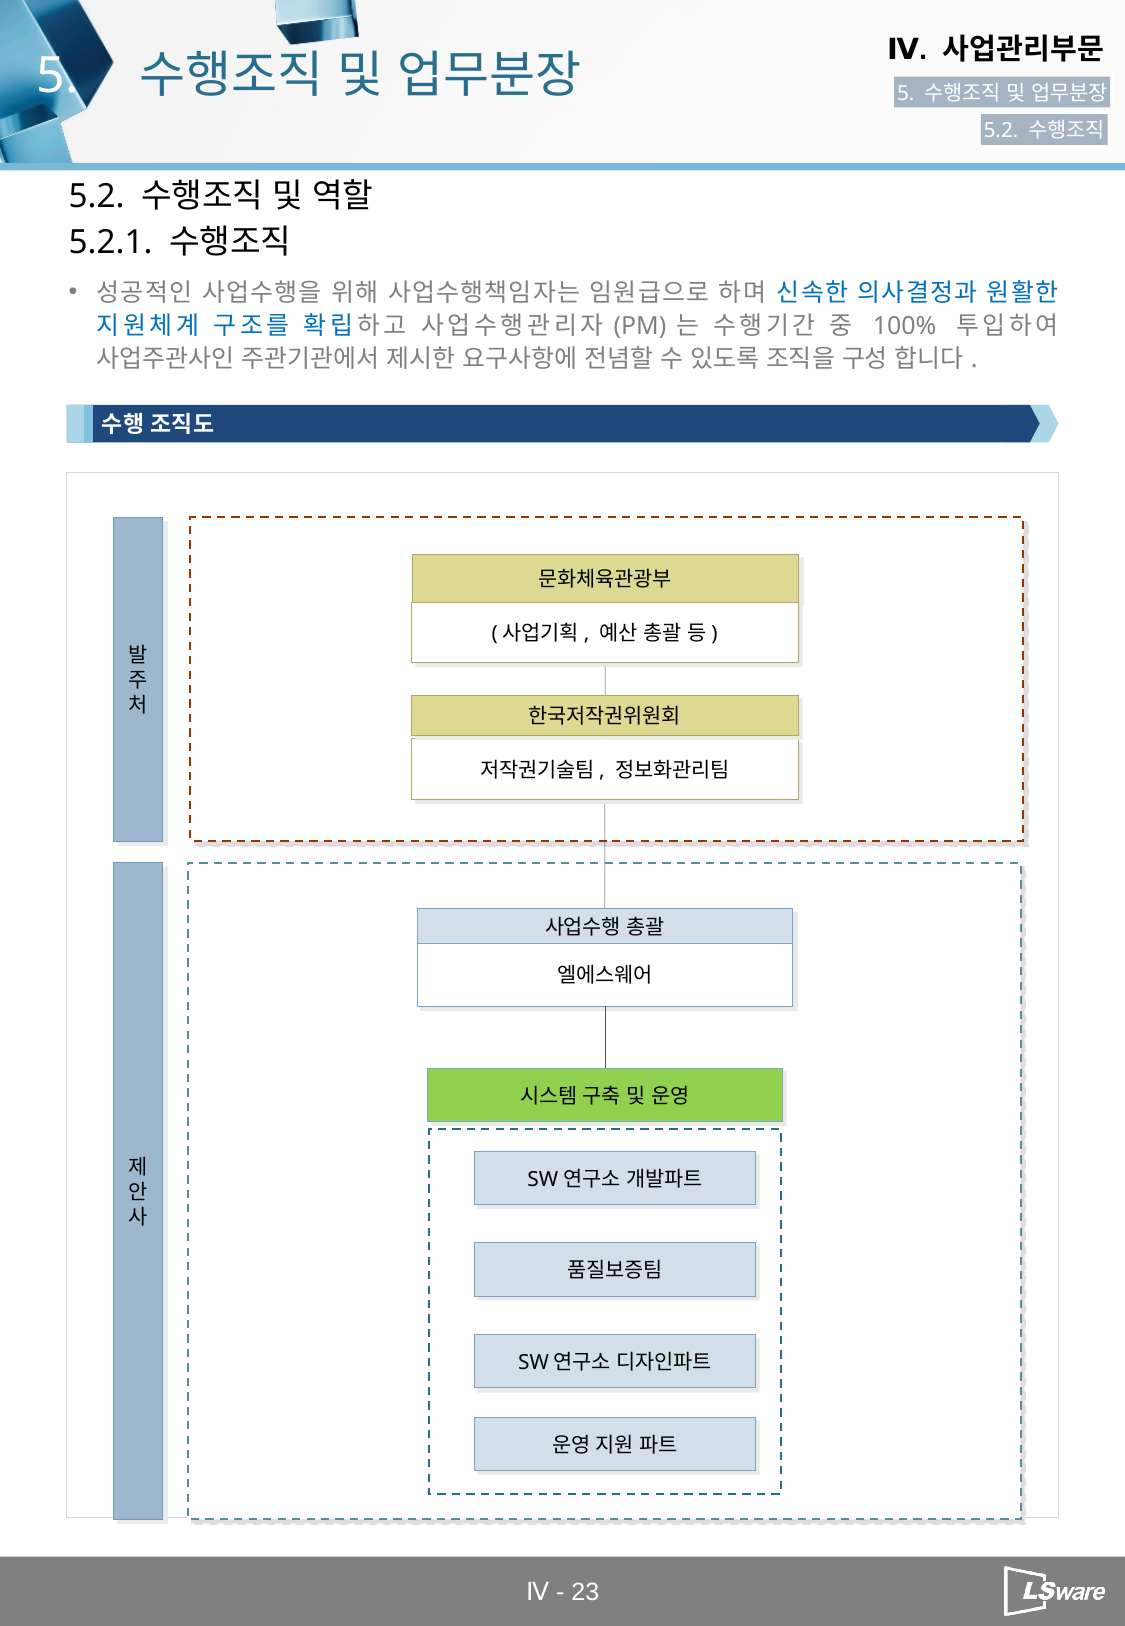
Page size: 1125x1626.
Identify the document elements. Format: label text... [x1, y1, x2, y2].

text_box 5.2. 수행조직 [980, 114, 1108, 145]
text_box SW연구소 디자인파트 [474, 1334, 756, 1388]
text_box 5. [1, 31, 114, 113]
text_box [411, 694, 799, 800]
text_box 운영 지원 파트 [474, 1417, 756, 1471]
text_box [417, 908, 793, 1007]
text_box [66, 404, 1059, 443]
text_box [187, 862, 1021, 1520]
text_box 문화체육관광부 [411, 554, 799, 602]
picture [0, 0, 1125, 162]
text_box 시스템 구축 및 운영 [427, 1068, 783, 1122]
text_box 수행조직 및 업무분장 [125, 31, 768, 113]
text_box 5. 수행조직 및 업무분장 [894, 76, 1111, 108]
text_box [66, 472, 1059, 1518]
text_box [428, 1128, 782, 1495]
text_box (사업기획, 예산 총괄 등) [606, 602, 799, 663]
text_box [190, 517, 1024, 841]
text_box (사업기획, 예산 총괄 등) [411, 602, 604, 663]
text_box 발 주 처 [113, 517, 163, 841]
picture [1004, 1566, 1105, 1616]
text_box 제 안 사 [113, 862, 163, 1520]
text_box 5.2. 수행조직 및 역할 5.2.1. 수행조직 성공적인 사업수행을 위해 사업수행책임자는 임원급으로 하며 신속한 의사결정과 원활한 지원체계 구조를 확립하고 사업수행관리자(PM)는 수행기간 중 100% 투입하여 사업주관사인 주관기관에서 제시한 요구사항에 전념할 수 있도록 조직을 구성 합니다. [68, 181, 1059, 373]
